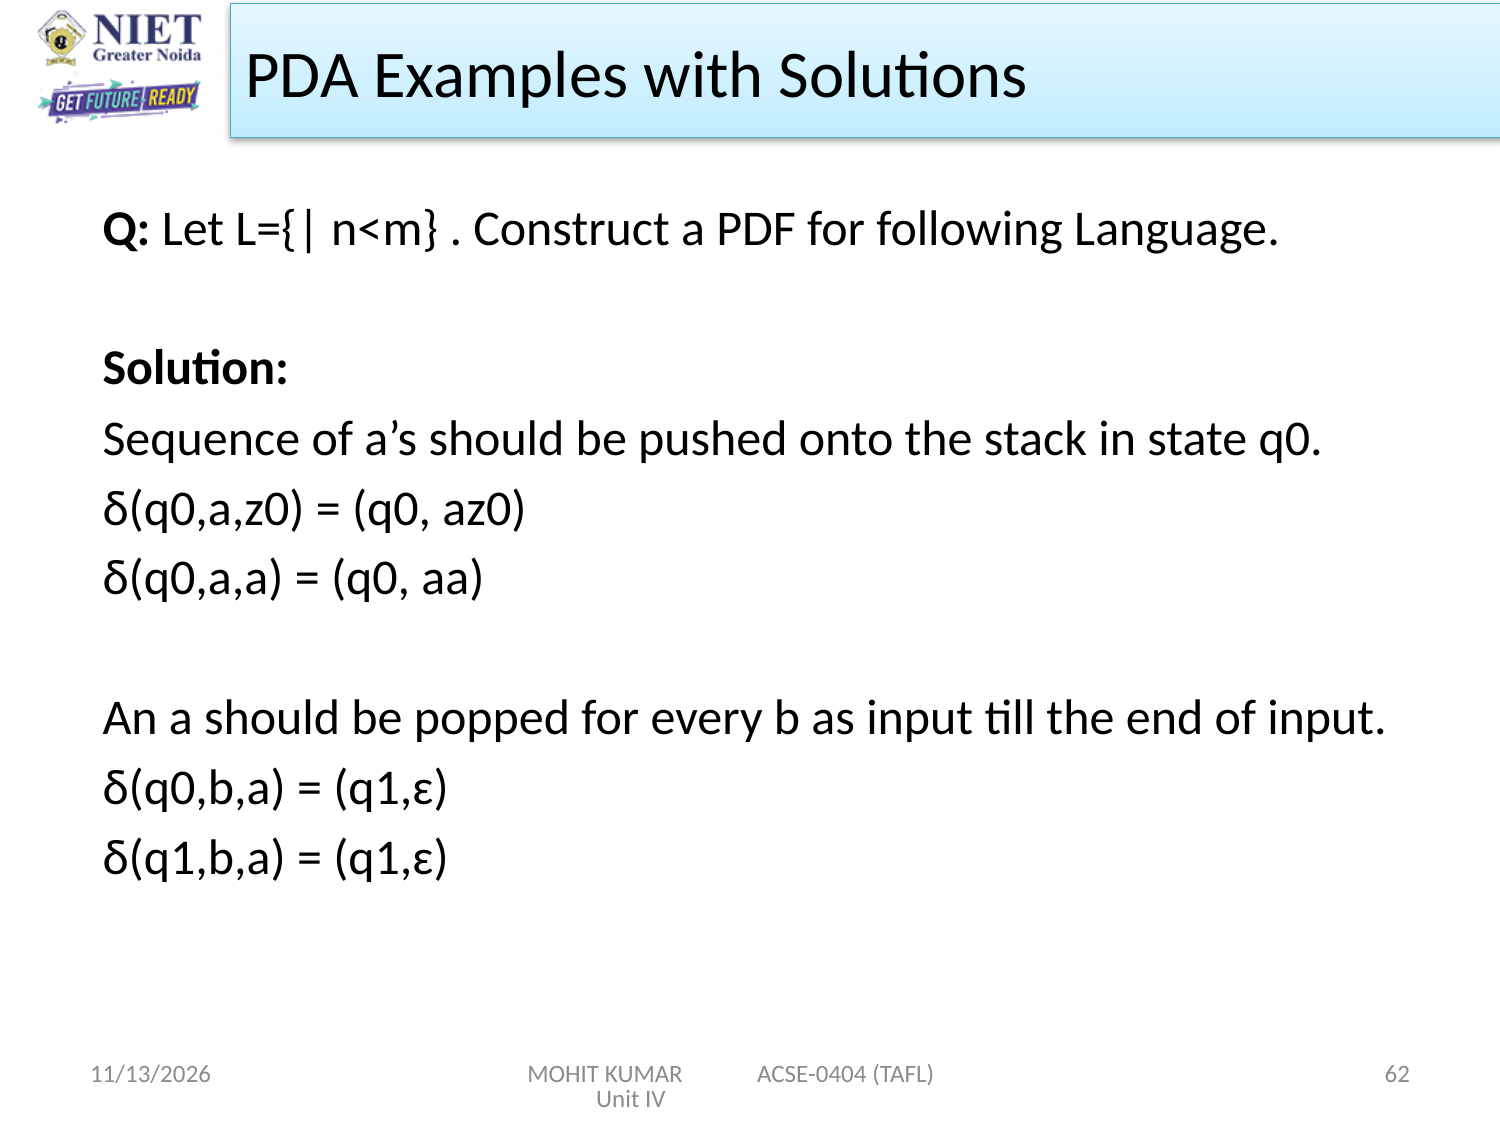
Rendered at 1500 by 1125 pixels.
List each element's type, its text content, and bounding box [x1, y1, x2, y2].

picture [0, 0, 238, 135]
footer MOHIT KUMAR ACSE-0404 (TAFL) Unit IV [512, 1042, 988, 1103]
text_box PDA Examples with Solutions [240, 3, 1500, 138]
slide_number 62 [1074, 1042, 1425, 1103]
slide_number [75, 1042, 425, 1103]
